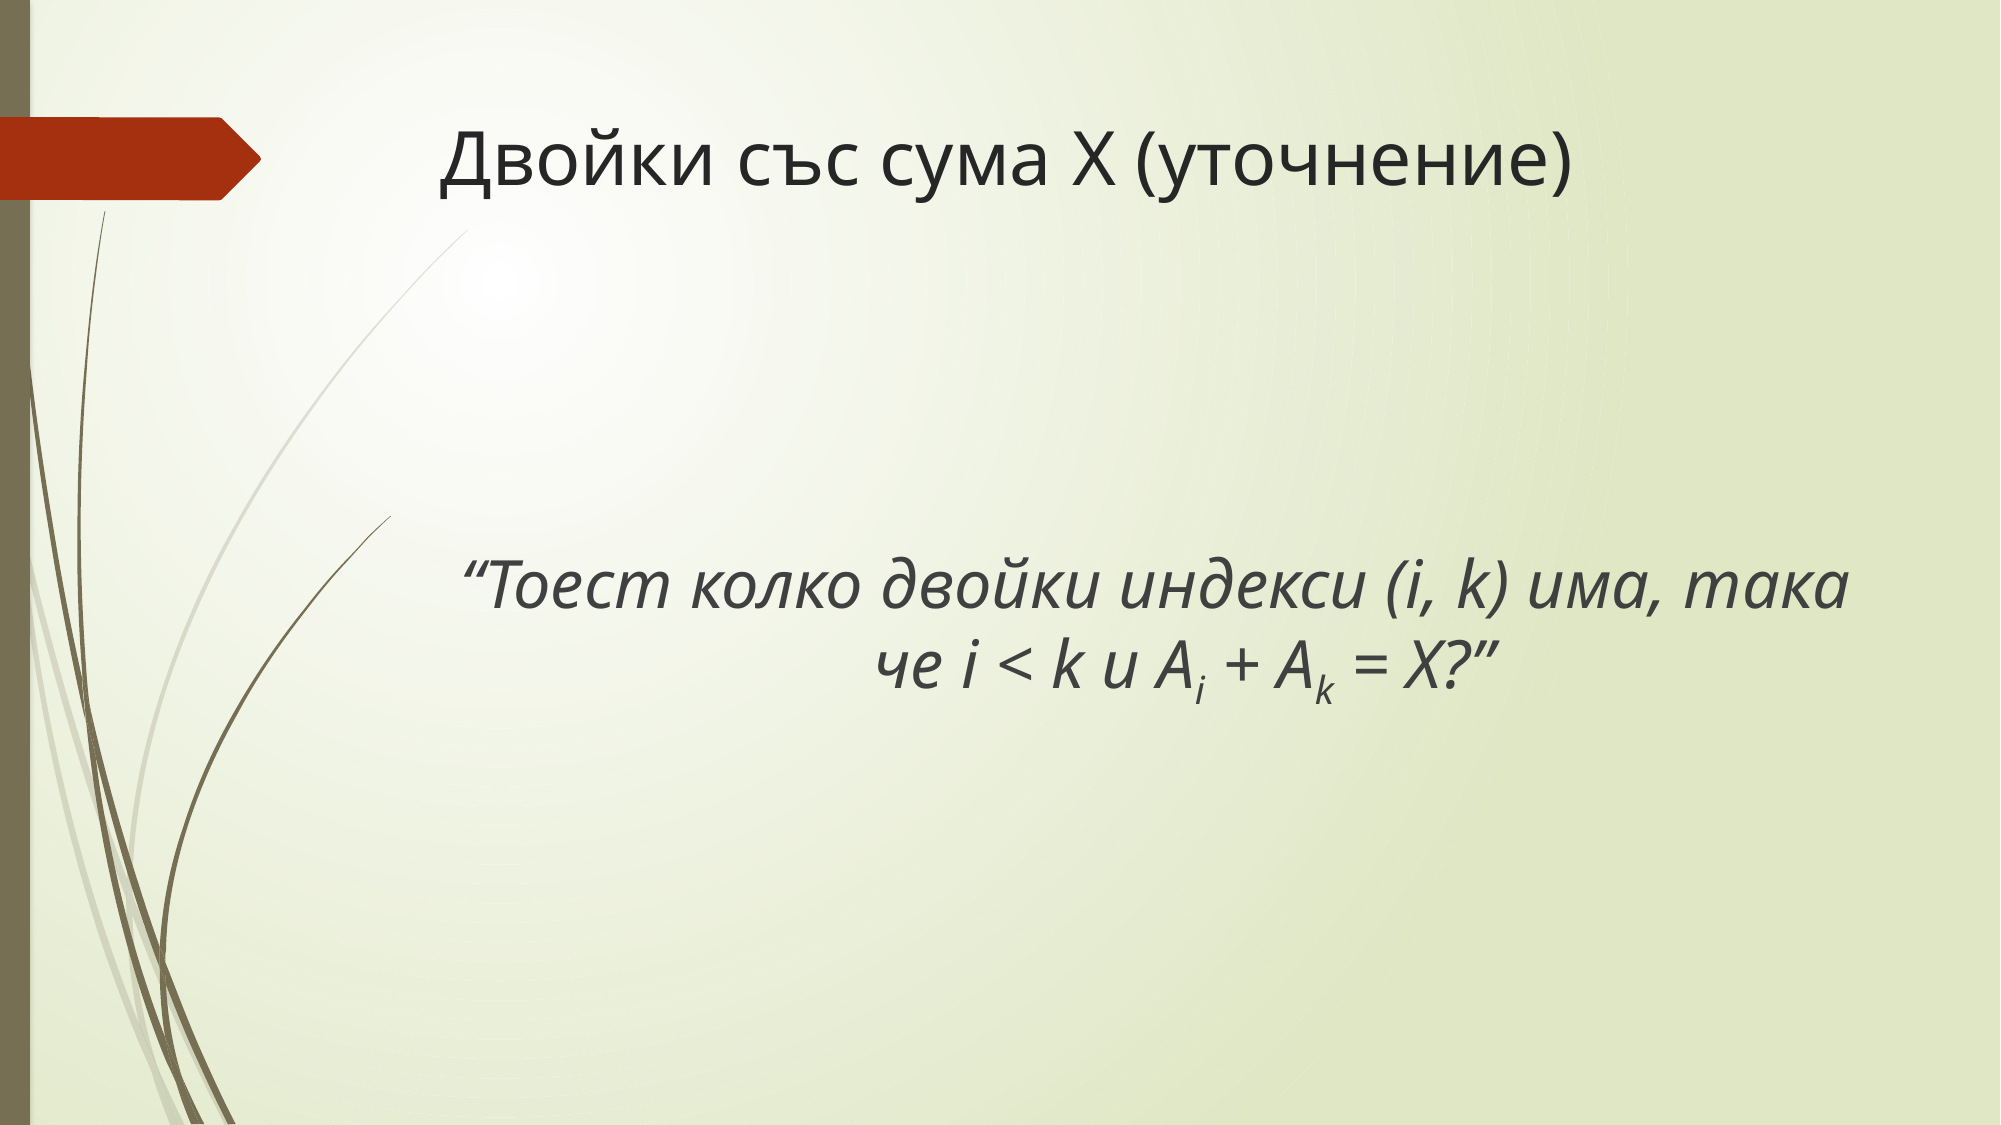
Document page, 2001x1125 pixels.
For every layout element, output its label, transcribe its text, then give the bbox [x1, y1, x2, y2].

list “Тоест колко двойки индекси (i, k) има, така че i < k и Ai + Ak = X?” [424, 350, 1888, 970]
title Двойки със сума X (уточнение) [425, 102, 1888, 313]
